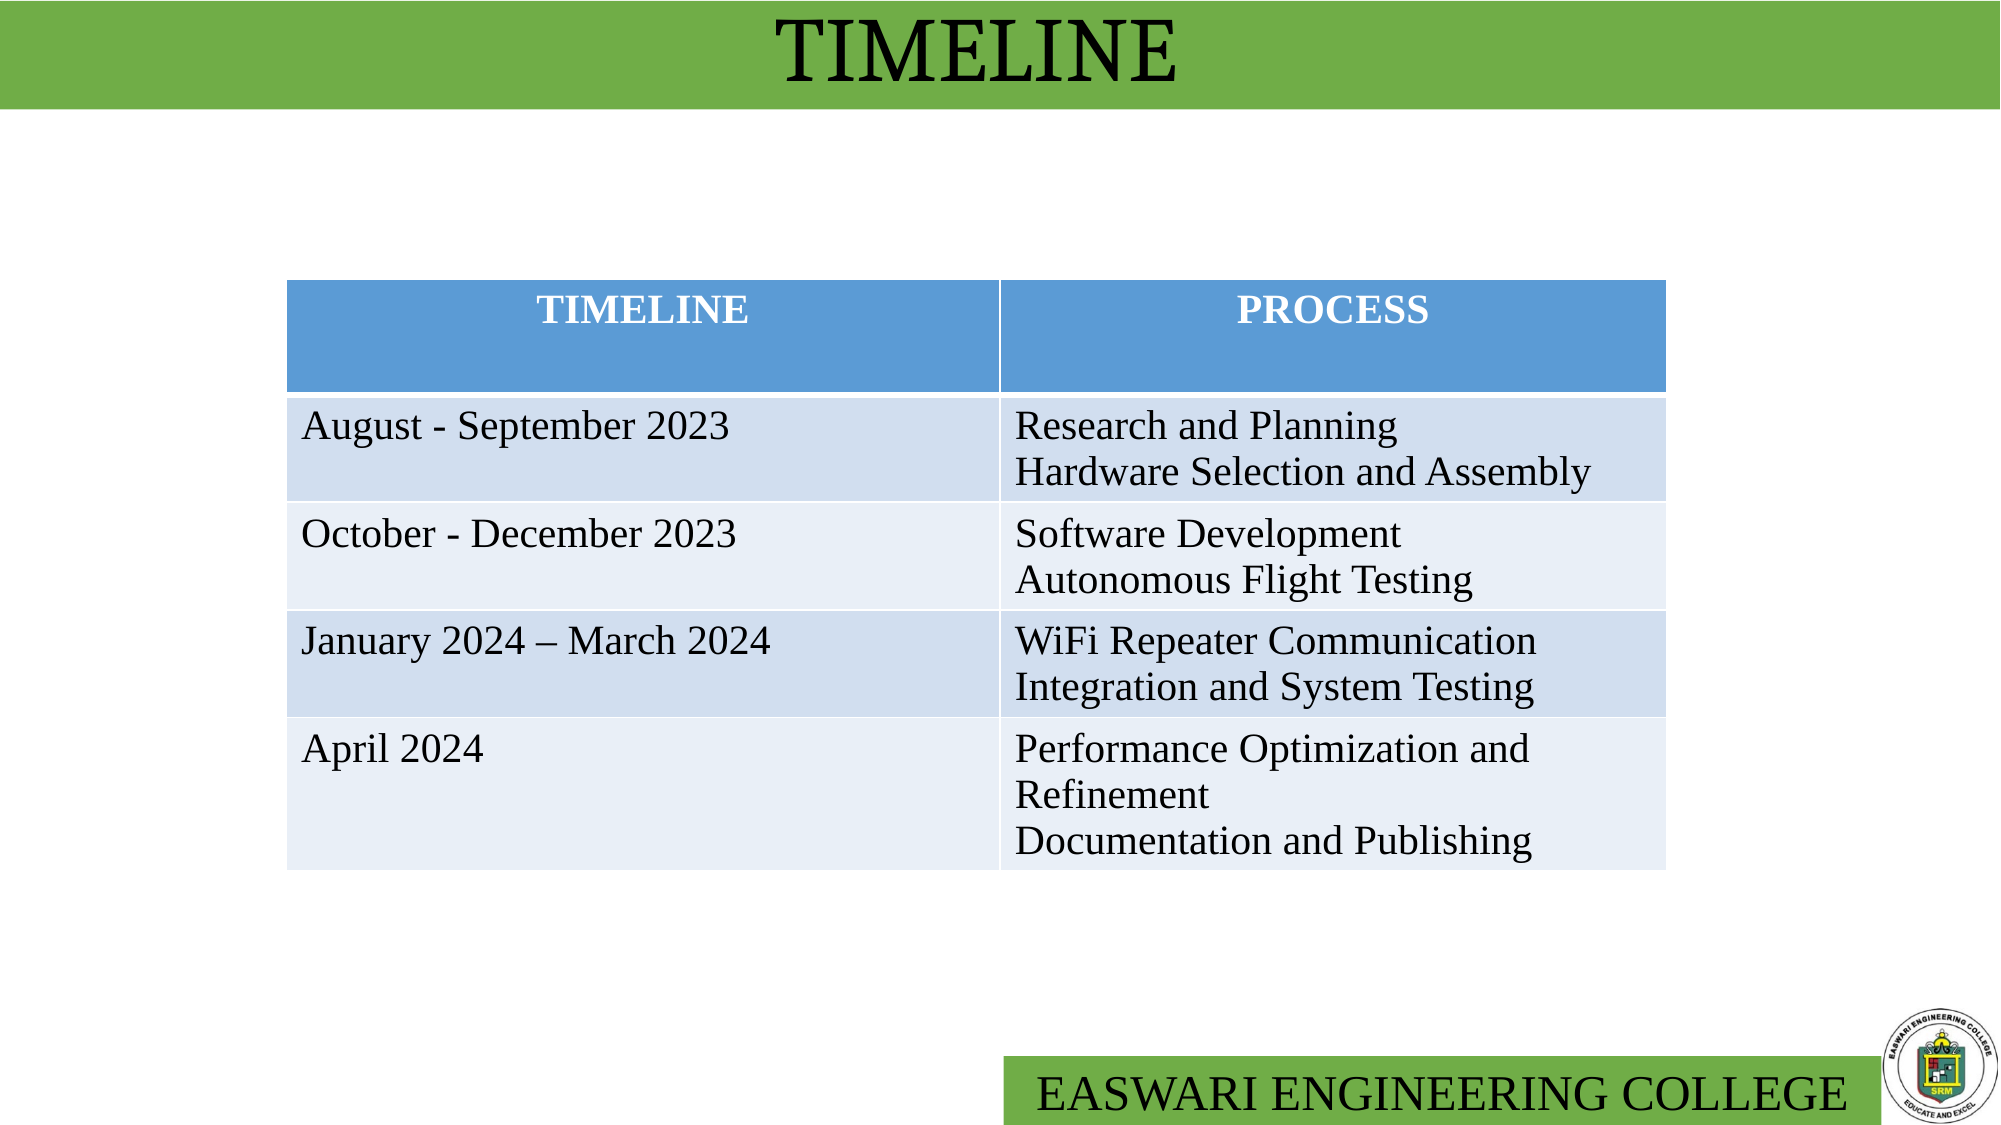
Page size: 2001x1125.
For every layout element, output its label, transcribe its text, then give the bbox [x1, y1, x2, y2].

title TIMELINE [113, 0, 1839, 113]
table_cell Performance Optimization and Refinement Documentation and Publishing [1001, 718, 1666, 870]
table_header TIMELINE [287, 280, 999, 392]
picture [1882, 1008, 1998, 1124]
table_header PROCESS [1001, 280, 1666, 392]
table_cell April 2024 [287, 718, 999, 870]
table_cell October - December 2023 [287, 503, 999, 609]
table_cell January 2024 – March 2024 [287, 611, 999, 717]
table_cell August - September 2023 [287, 398, 999, 501]
table_cell Research and Planning Hardware Selection and Assembly [1001, 398, 1666, 501]
table_cell WiFi Repeater Communication Integration and System Testing [1001, 611, 1666, 717]
table_cell Software Development Autonomous Flight Testing [1001, 503, 1666, 609]
